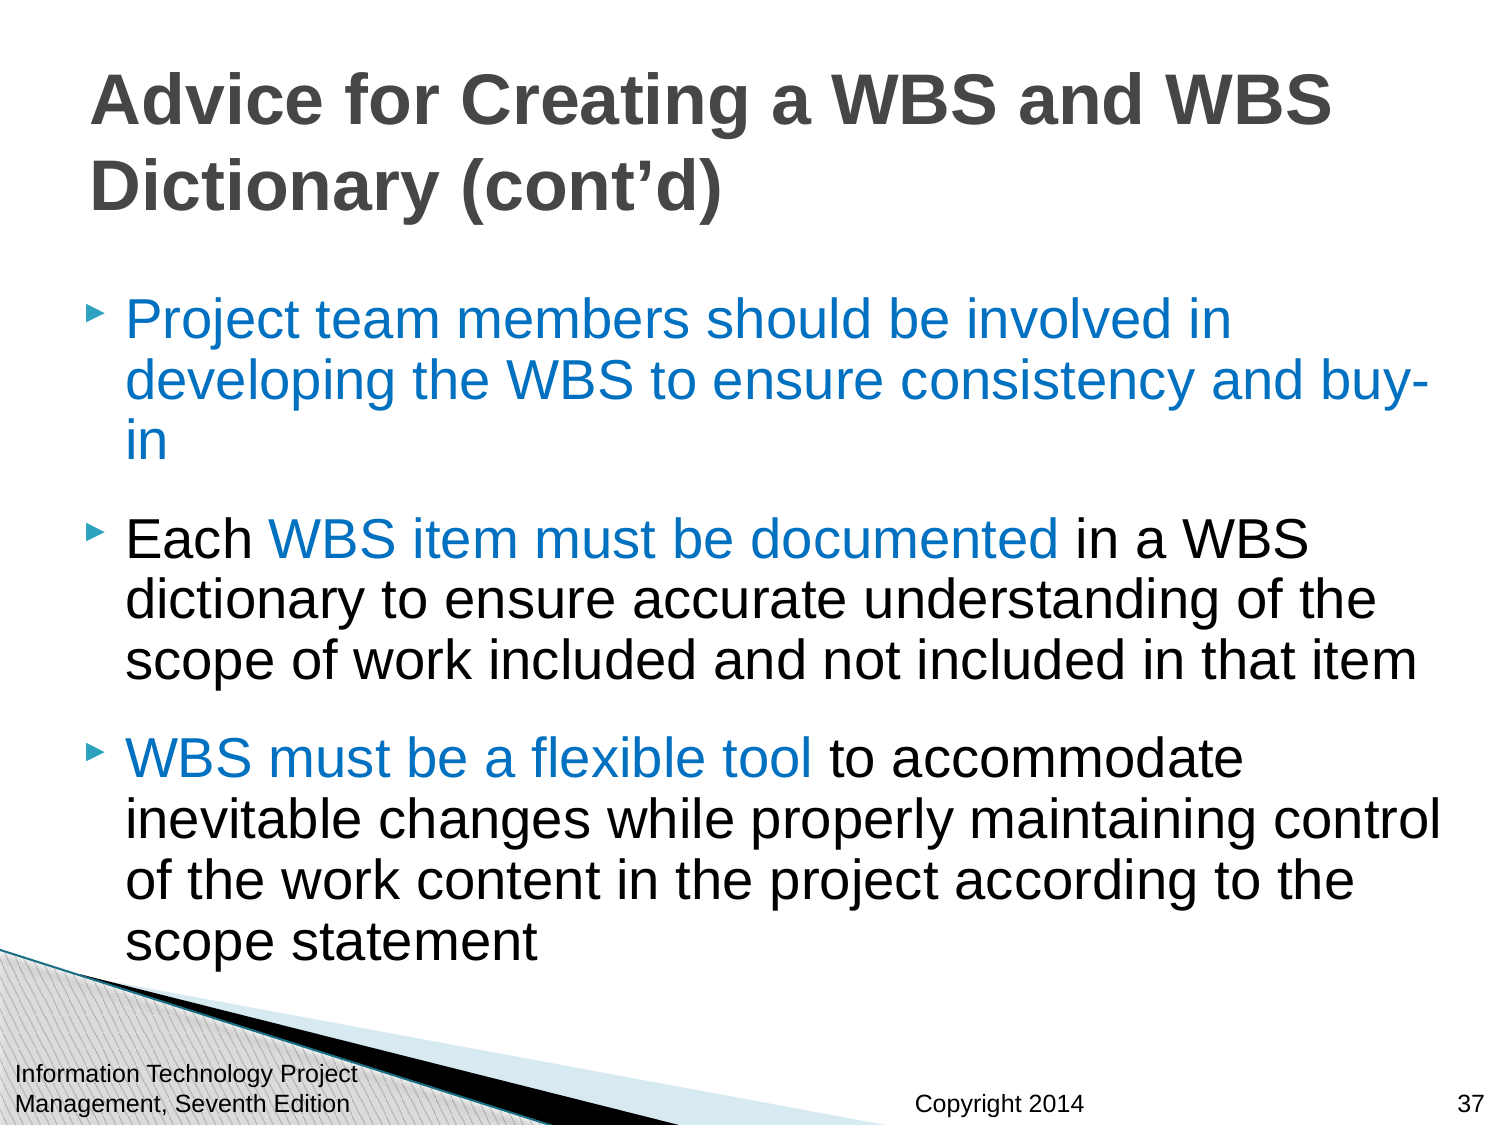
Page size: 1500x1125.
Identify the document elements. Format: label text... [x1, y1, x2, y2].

footer Information Technology Project Management, Seventh Edition [0, 1065, 425, 1125]
slide_number 37 [1408, 1065, 1500, 1125]
title Advice for Creating a WBS and WBS Dictionary (cont’d) [75, 45, 1425, 233]
list Project team members should be involved in developing the WBS to ensure consistency and buy-in Each WBS item must be documented in a WBS dictionary to ensure accurate understanding of the scope of work included and not included in that item WBS must be a flexible tool to accommodate inevitable changes while properly maintaining control of the work content in the project according to the scope statement [49, 282, 1488, 1026]
